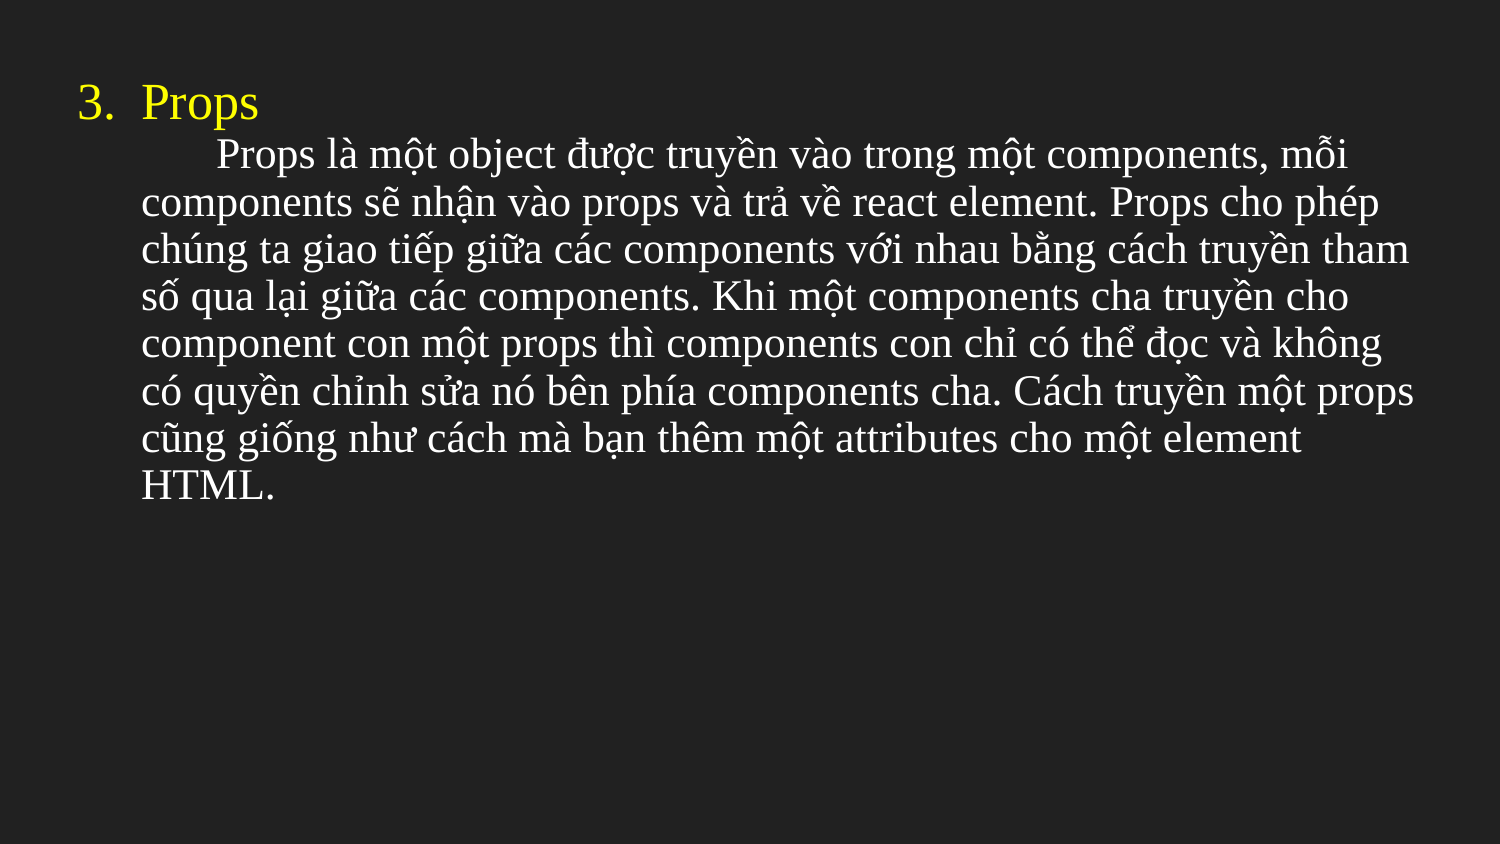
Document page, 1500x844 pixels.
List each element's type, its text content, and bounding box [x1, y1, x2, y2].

subtitle Props Props là một object được truyền vào trong một components, mỗi components sẽ nhận vào props và trả về react element. Props cho phép chúng ta giao tiếp giữa các components với nhau bằng cách truyền tham số qua lại giữa các components. Khi một components cha truyền cho component con một props thì components con chỉ có thể đọc và không có quyền chỉnh sửa nó bên phía components cha. Cách truyền một props cũng giống như cách mà bạn thêm một attributes cho một element HTML. [51, 59, 1449, 799]
